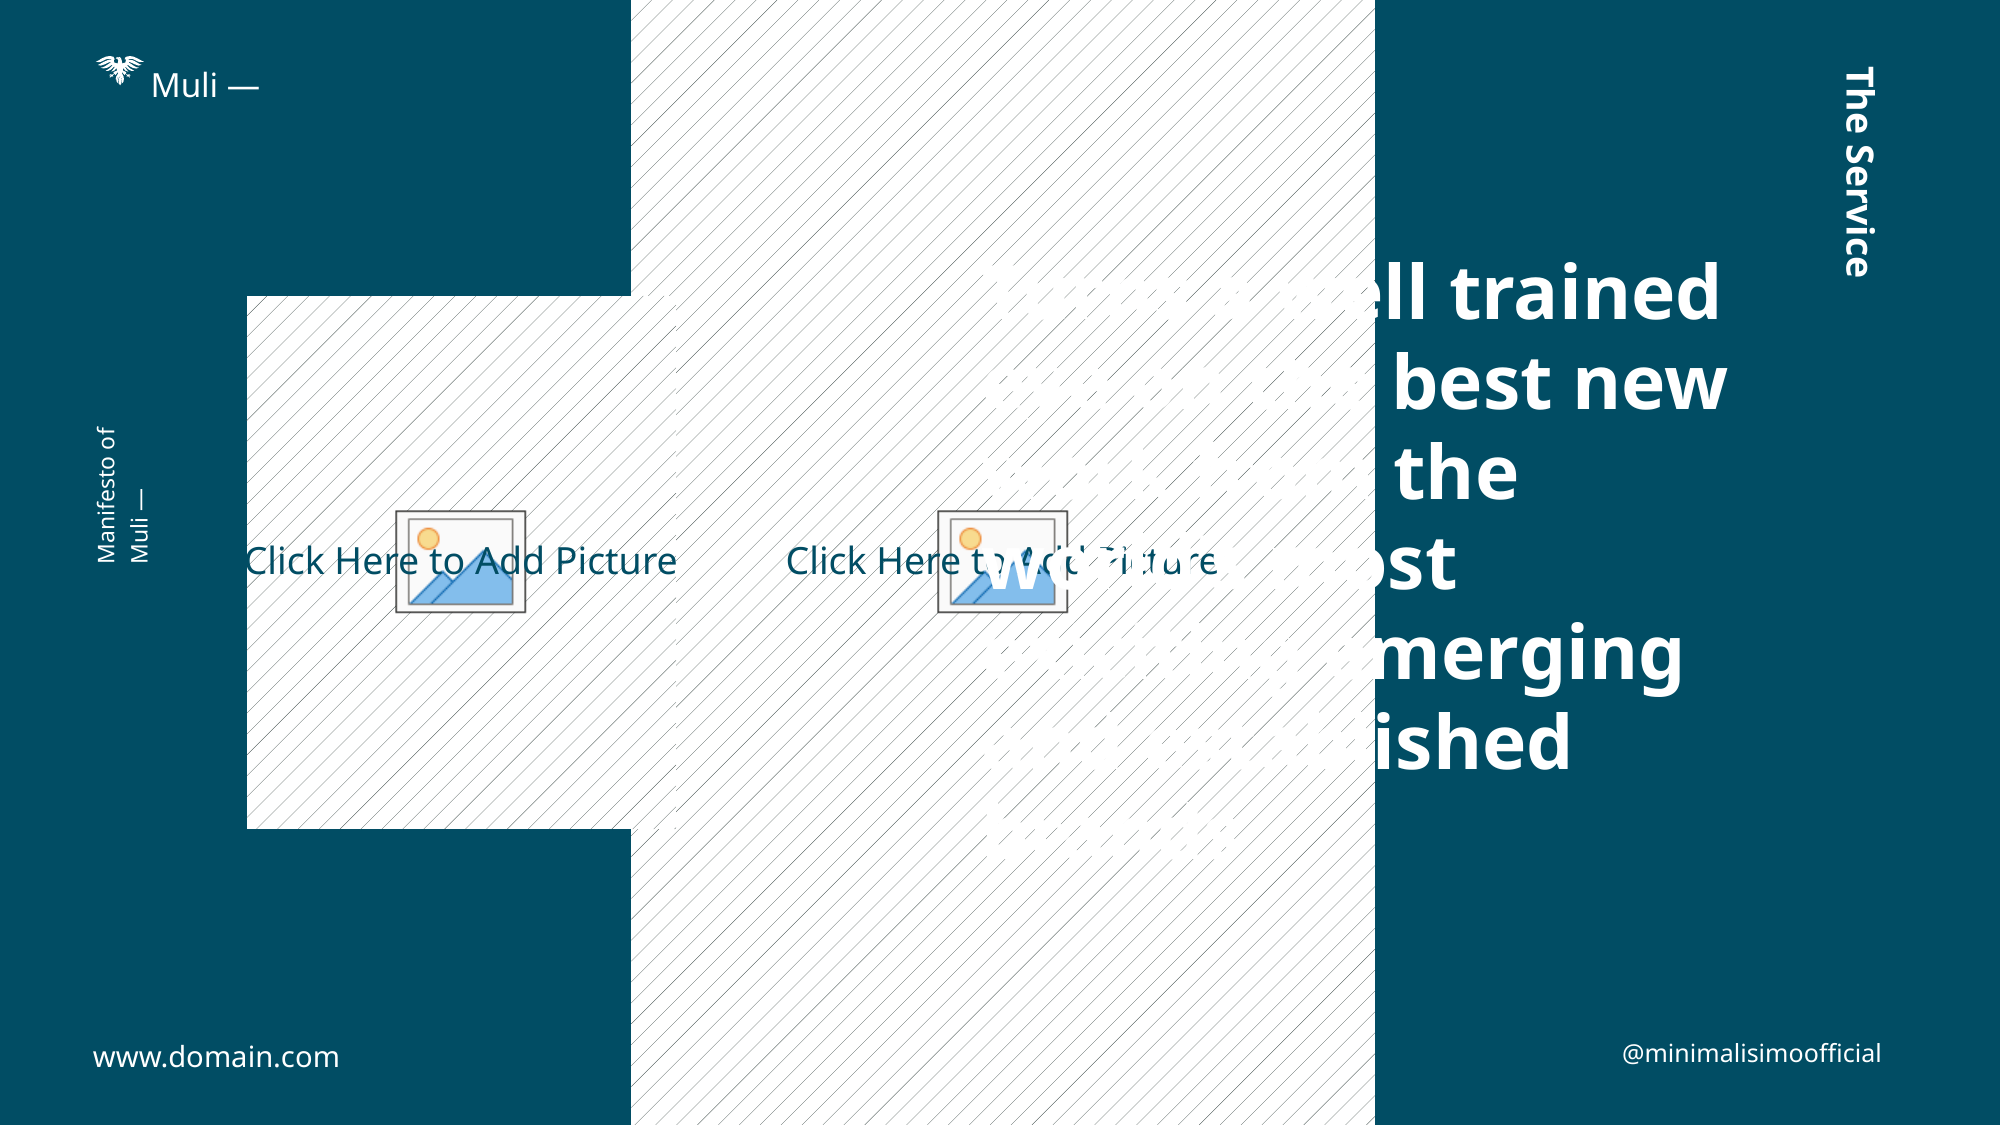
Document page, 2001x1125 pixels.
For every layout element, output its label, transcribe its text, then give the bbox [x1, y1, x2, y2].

text_box Muli — [160, 36, 450, 112]
text_box www.domain.com [78, 1013, 631, 1081]
text_box Turns a well trained eye on the best new work from the world’s most exiciting emerging and established brands. [1375, 236, 1783, 882]
text_box @minimalisimoofficial [1375, 1015, 1897, 1075]
text_box Manifesto of Muli — [78, 0, 160, 579]
picture [248, 0, 1375, 1125]
text_box The Service [1831, 51, 1914, 638]
